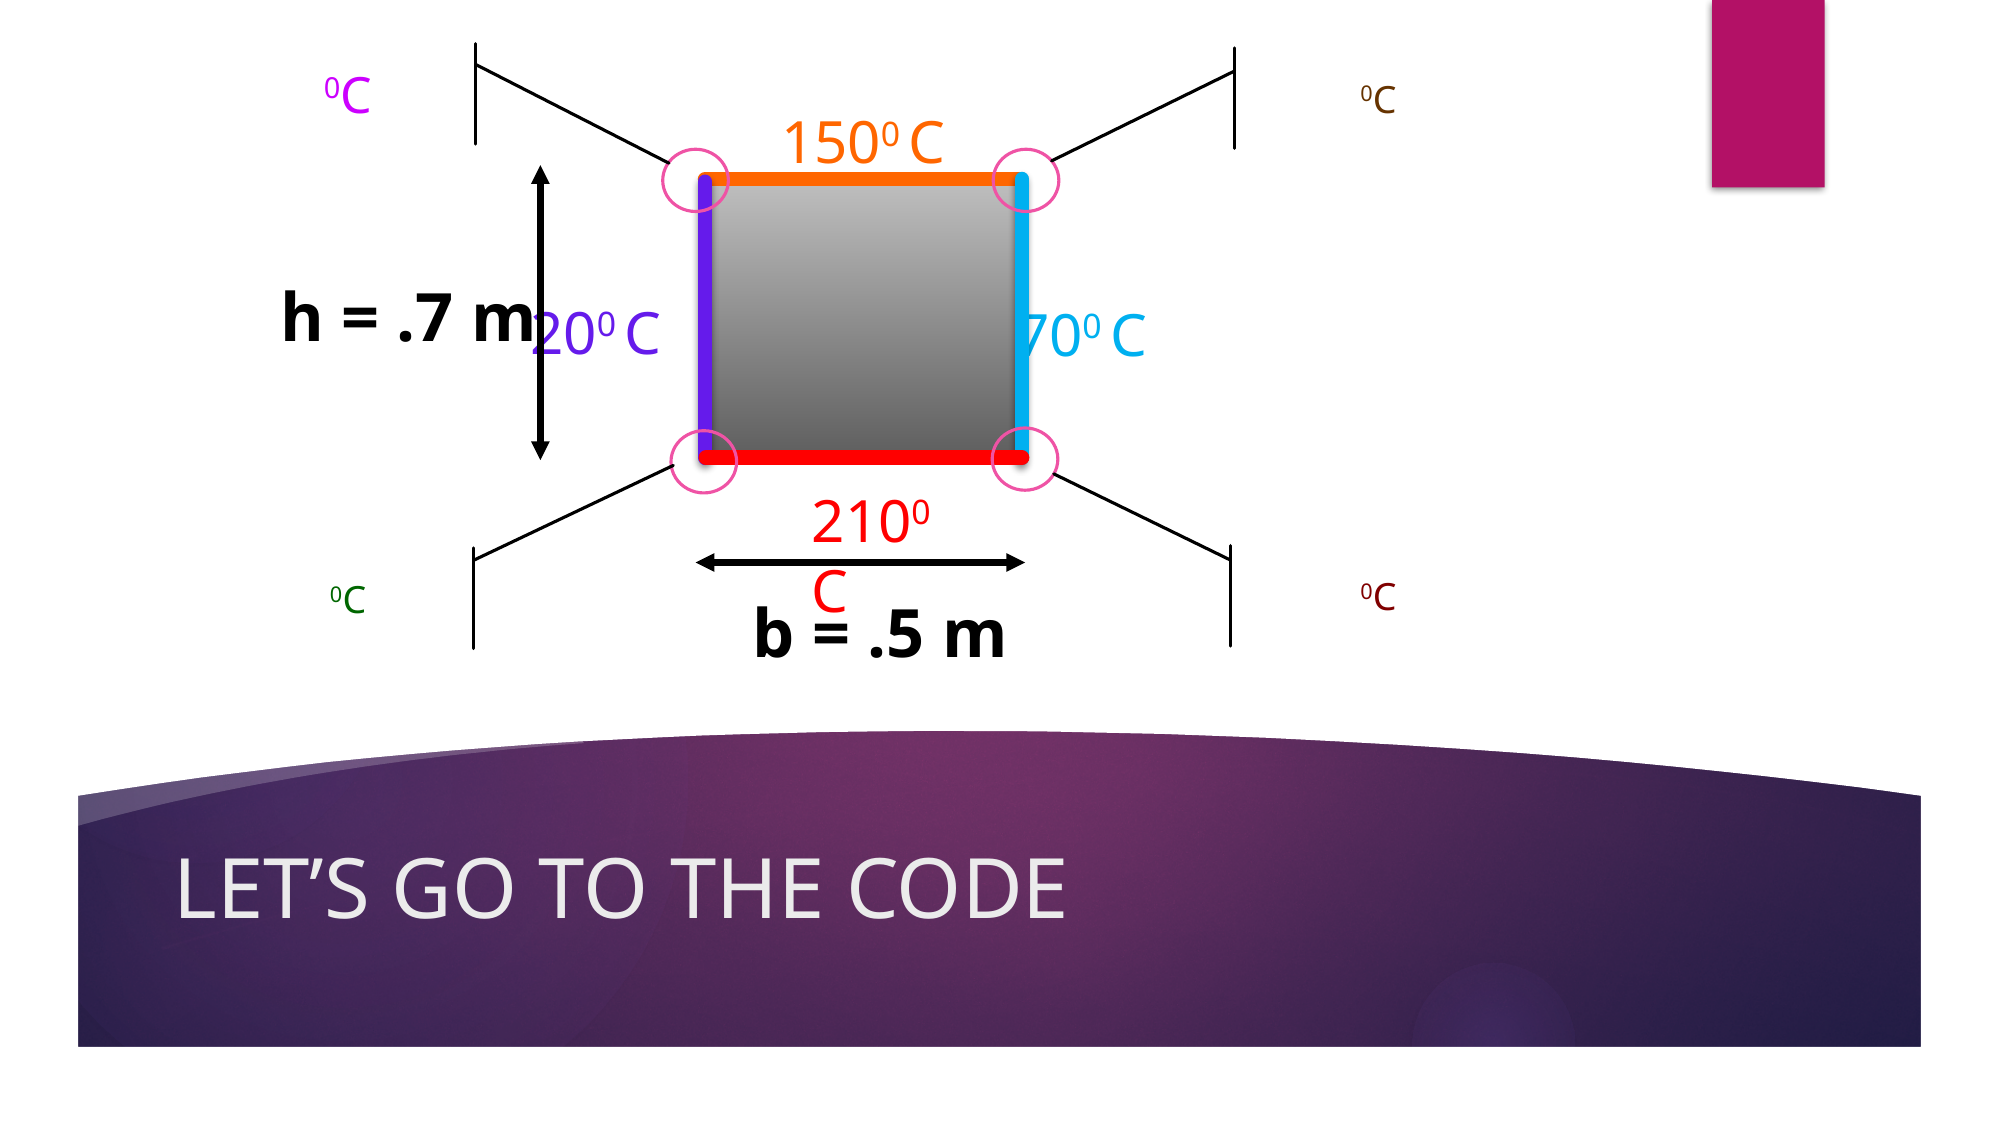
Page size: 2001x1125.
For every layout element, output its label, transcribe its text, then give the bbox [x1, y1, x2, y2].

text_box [540, 97, 1138, 563]
title LET’S GO TO THE CODE [158, 801, 1700, 944]
text_box h = .7 m [265, 267, 534, 362]
text_box b = .5 m [738, 583, 1043, 678]
